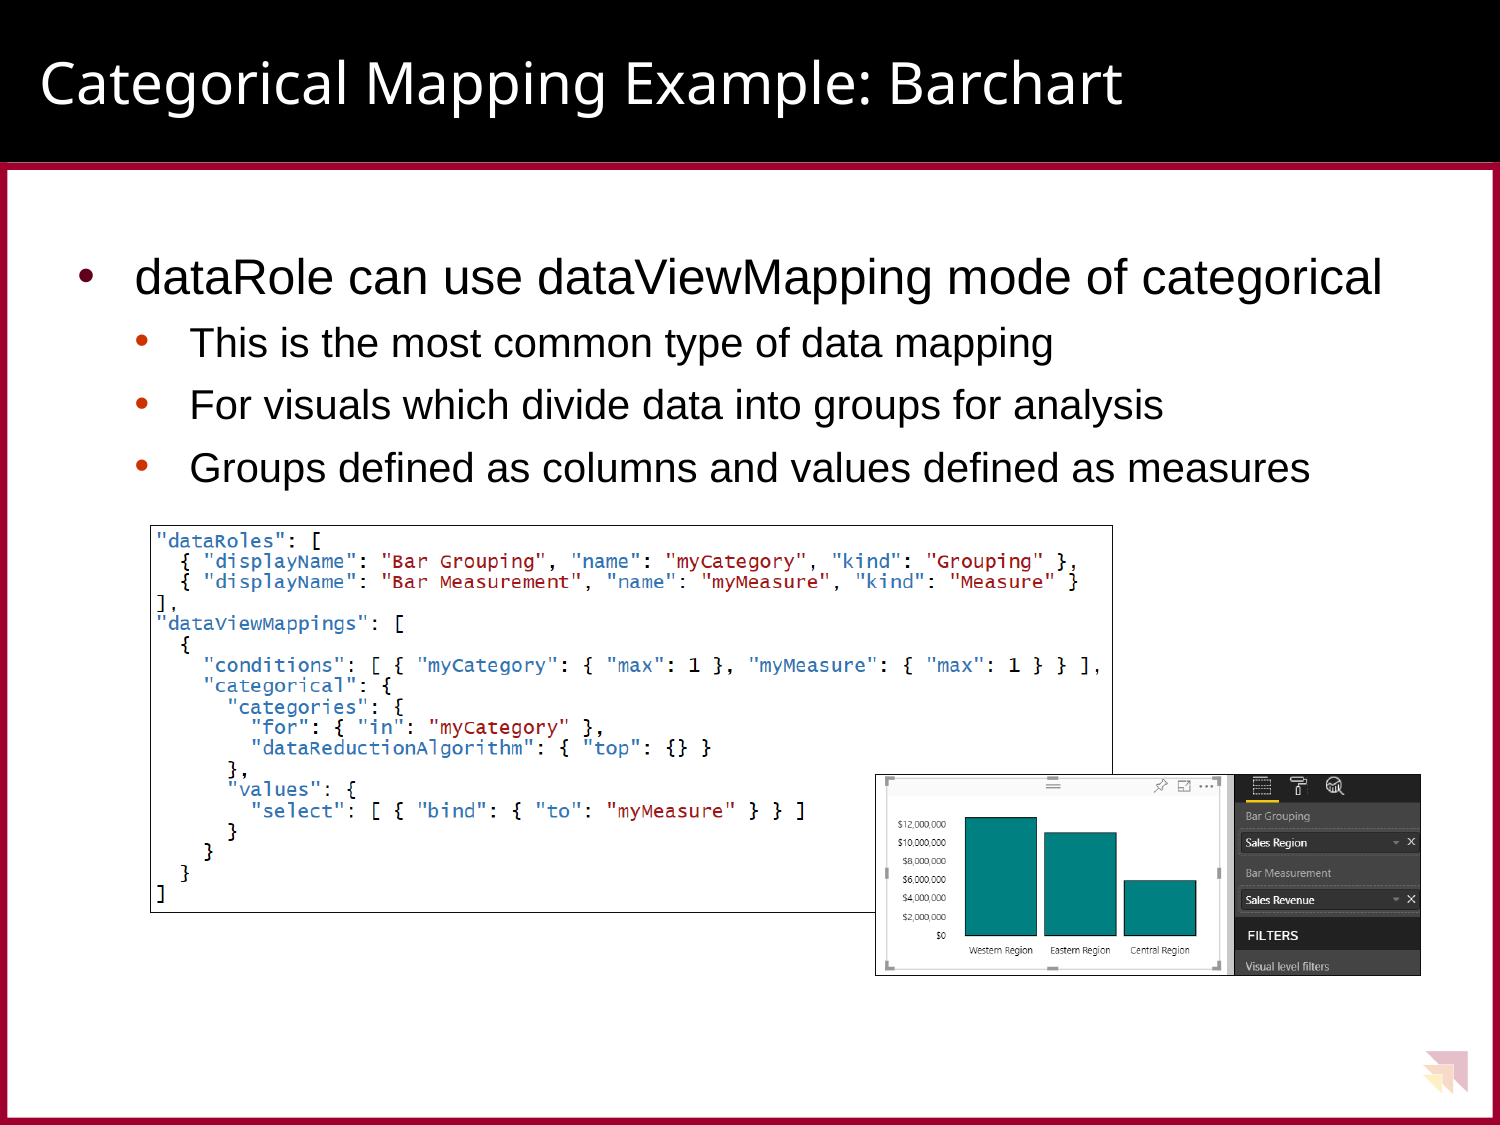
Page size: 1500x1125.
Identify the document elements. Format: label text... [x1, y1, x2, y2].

list dataRole can use dataViewMapping mode of categorical This is the most common type of data mapping For visuals which divide data into groups for analysis Groups defined as columns and values defined as measures [62, 237, 1438, 1088]
picture [149, 524, 1421, 976]
title Categorical Mapping Example: Barchart [24, 12, 1438, 150]
